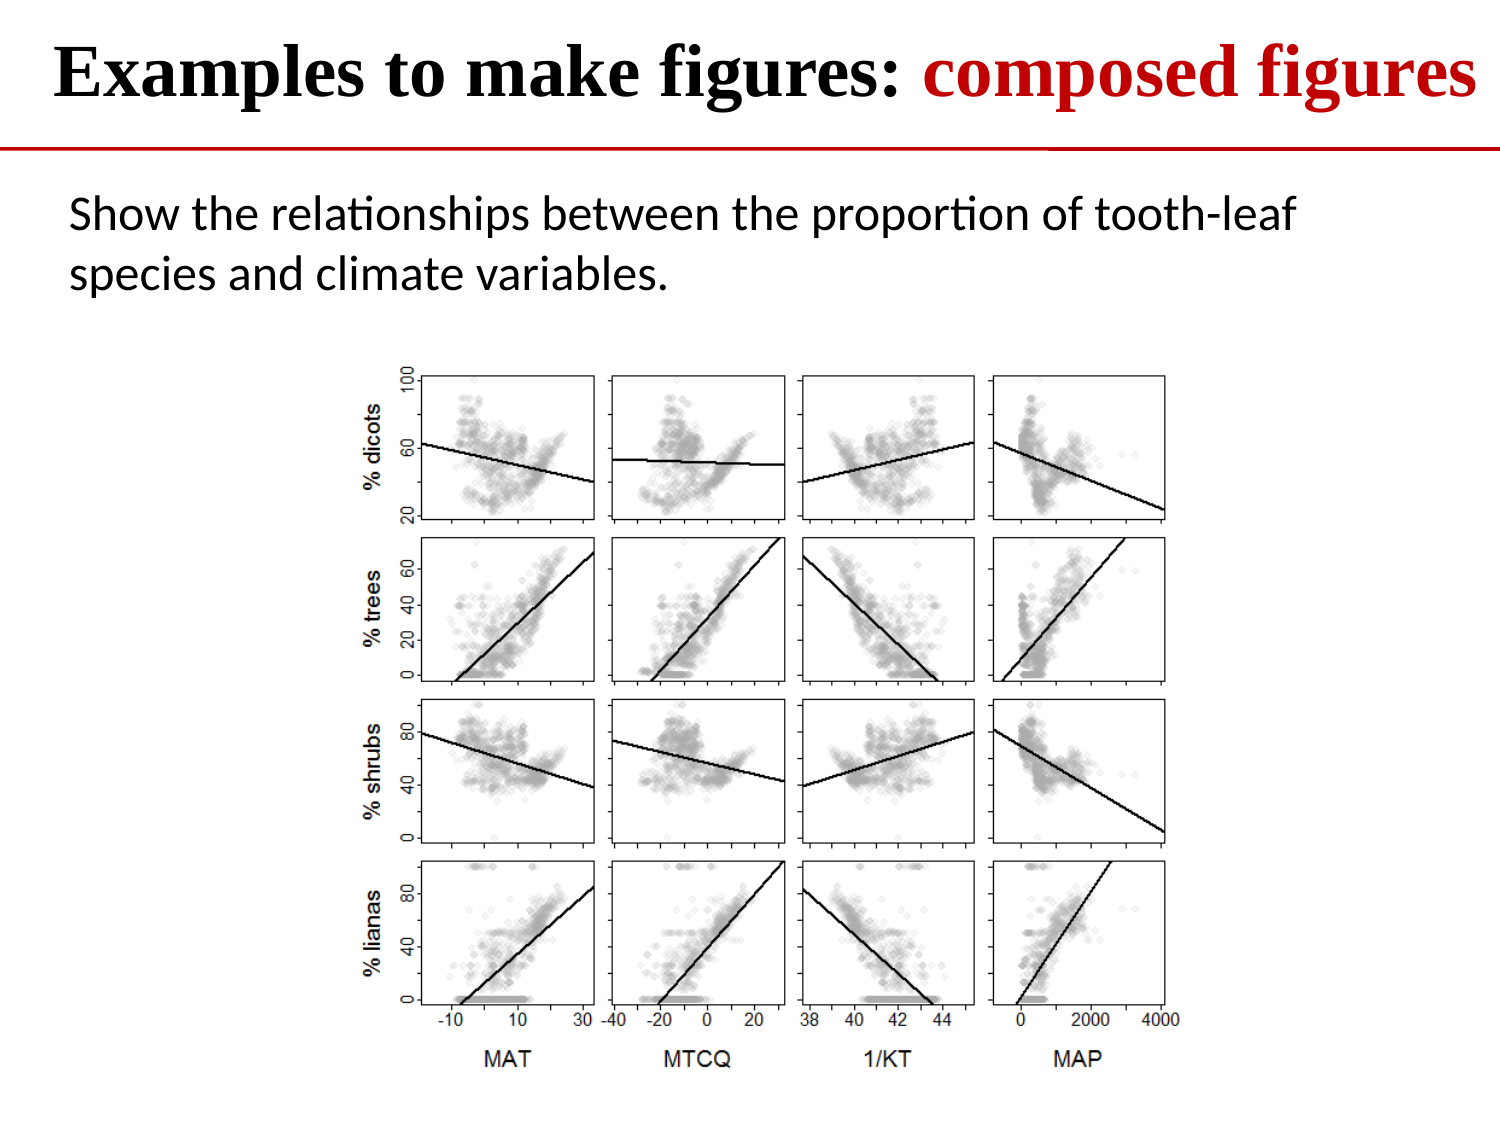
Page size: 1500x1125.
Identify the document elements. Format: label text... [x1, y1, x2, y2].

picture [234, 308, 1187, 1119]
text_box Examples to make figures: composed figures [38, 14, 1493, 119]
text_box Show the relationships between the proportion of tooth-leaf species and climate variables. [54, 172, 1464, 308]
